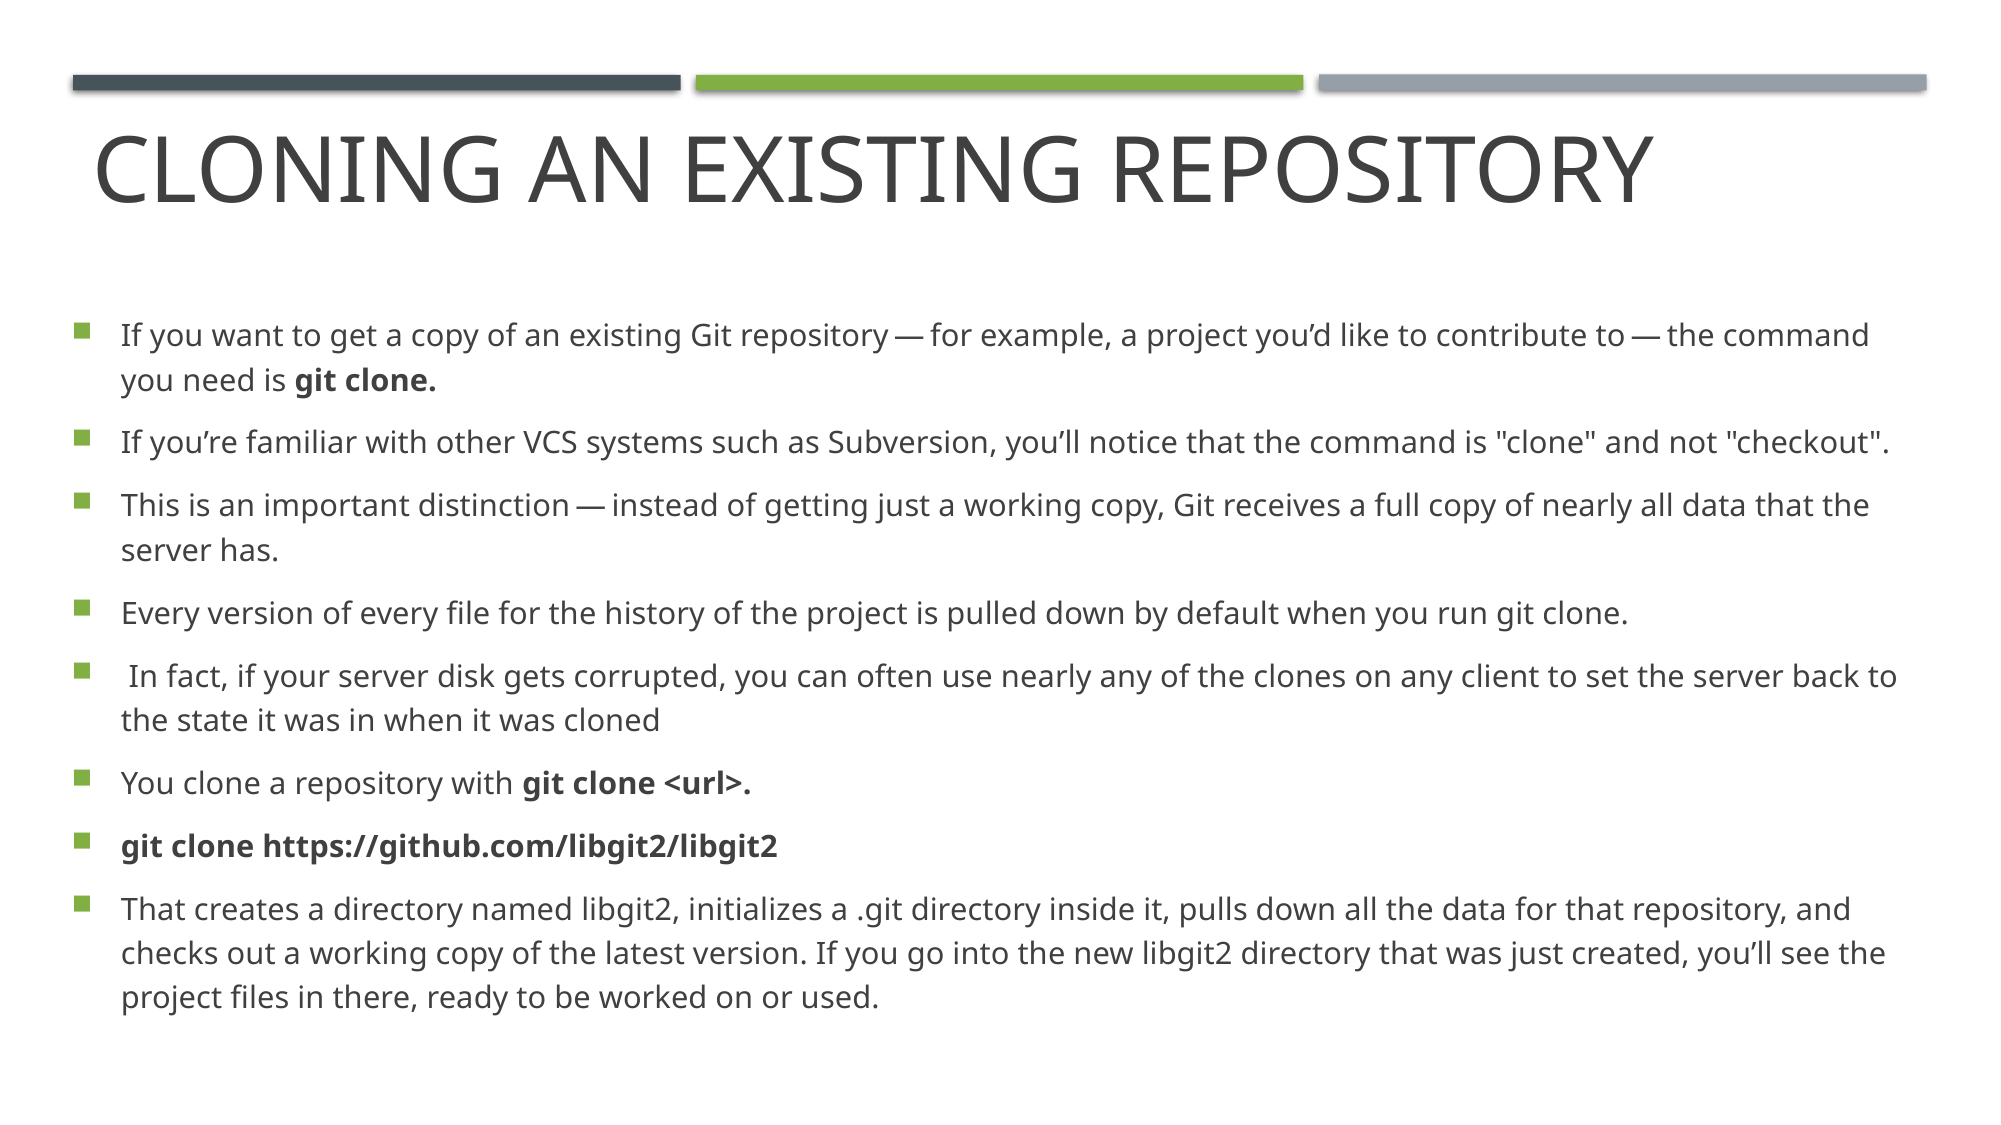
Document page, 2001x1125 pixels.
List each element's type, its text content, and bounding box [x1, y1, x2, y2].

list If you want to get a copy of an existing Git repository — for example, a project you’d like to contribute to — the command you need is git clone. If you’re familiar with other VCS systems such as Subversion, you’ll notice that the command is "clone" and not "checkout". This is an important distinction — instead of getting just a working copy, Git receives a full copy of nearly all data that the server has. Every version of every file for the history of the project is pulled down by default when you run git clone. In fact, if your server disk gets corrupted, you can often use nearly any of the clones on any client to set the server back to the state it was in when it was cloned You clone a repository with git clone <url>. git clone https://github.com/libgit2/libgit2 That creates a directory named libgit2, initializes a .git directory inside it, pulls down all the data for that repository, and checks out a working copy of the latest version. If you go into the new libgit2 directory that was just created, you’ll see the project files in there, ready to be worked on or used. [56, 300, 1920, 1074]
text_box Cloning an Existing Repository [77, 0, 1963, 230]
